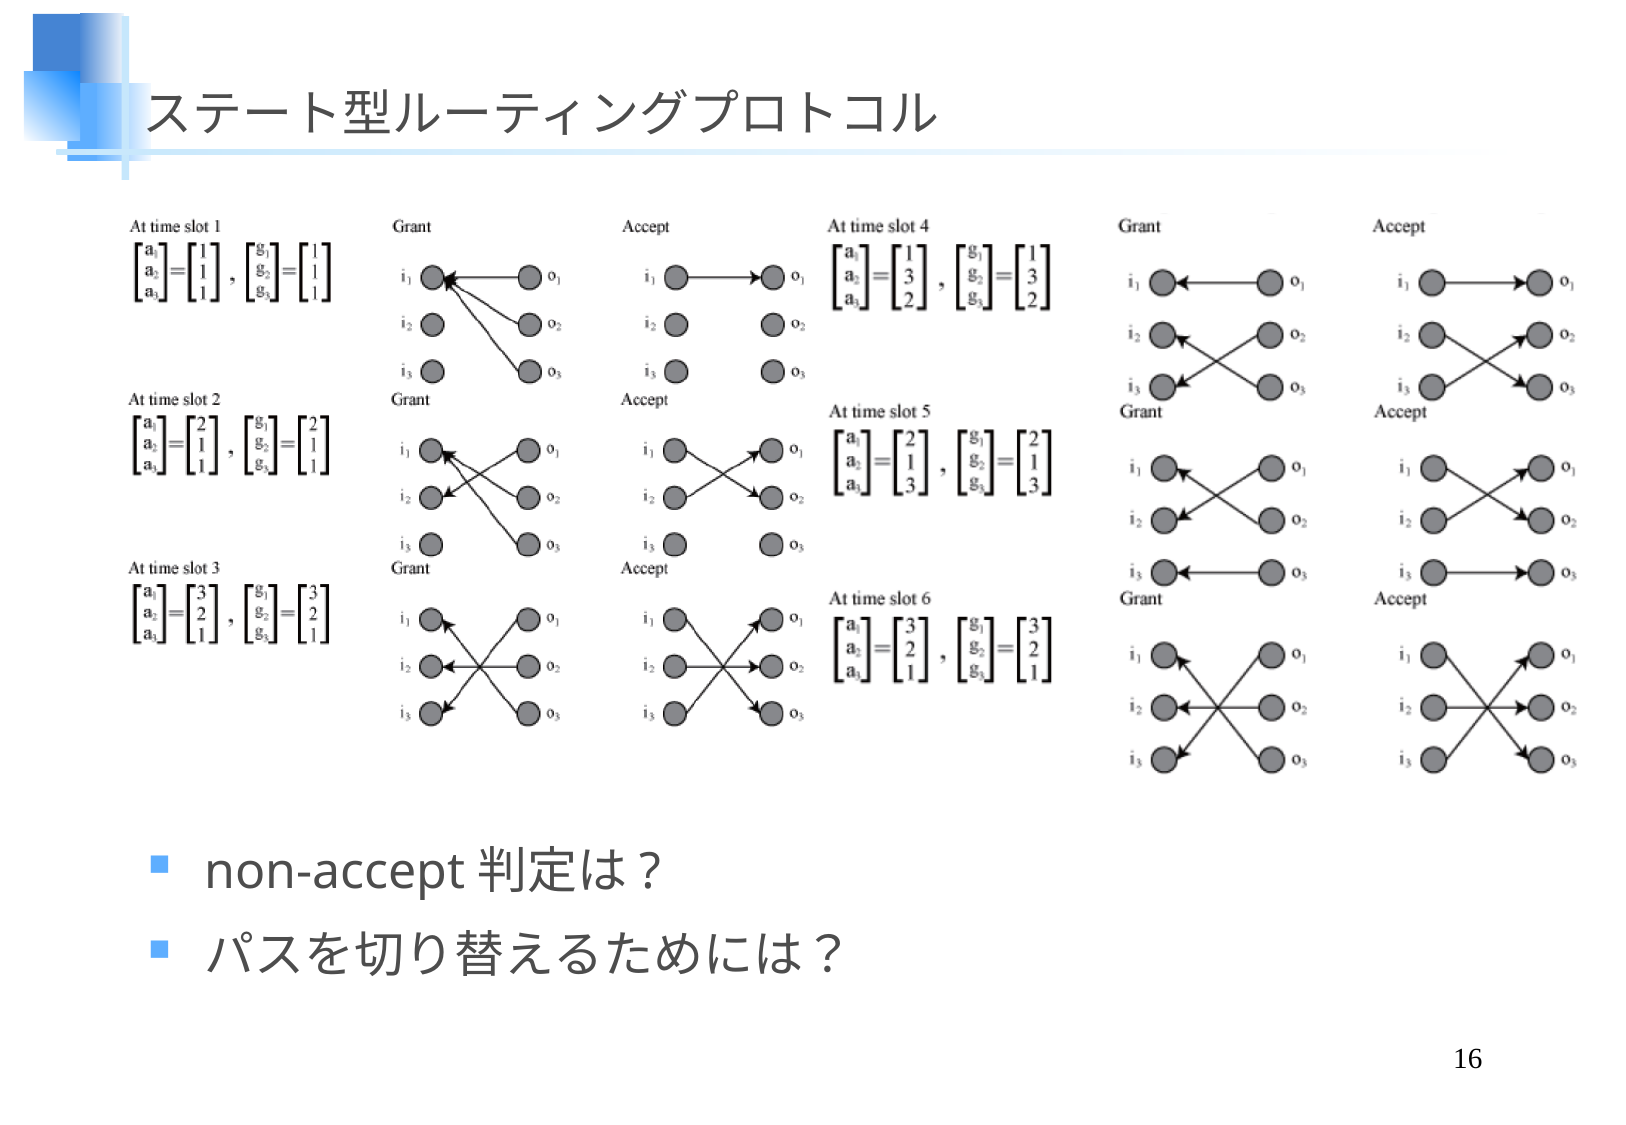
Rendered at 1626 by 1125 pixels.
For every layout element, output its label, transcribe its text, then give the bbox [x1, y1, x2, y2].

list non-accept判定は? パスを切り替えるためには？ [133, 818, 1492, 1030]
title ステート型ルーティングプロトコル [127, 54, 1522, 149]
slide_number 16 [1159, 1035, 1498, 1083]
picture [109, 204, 812, 730]
picture [818, 213, 1581, 786]
